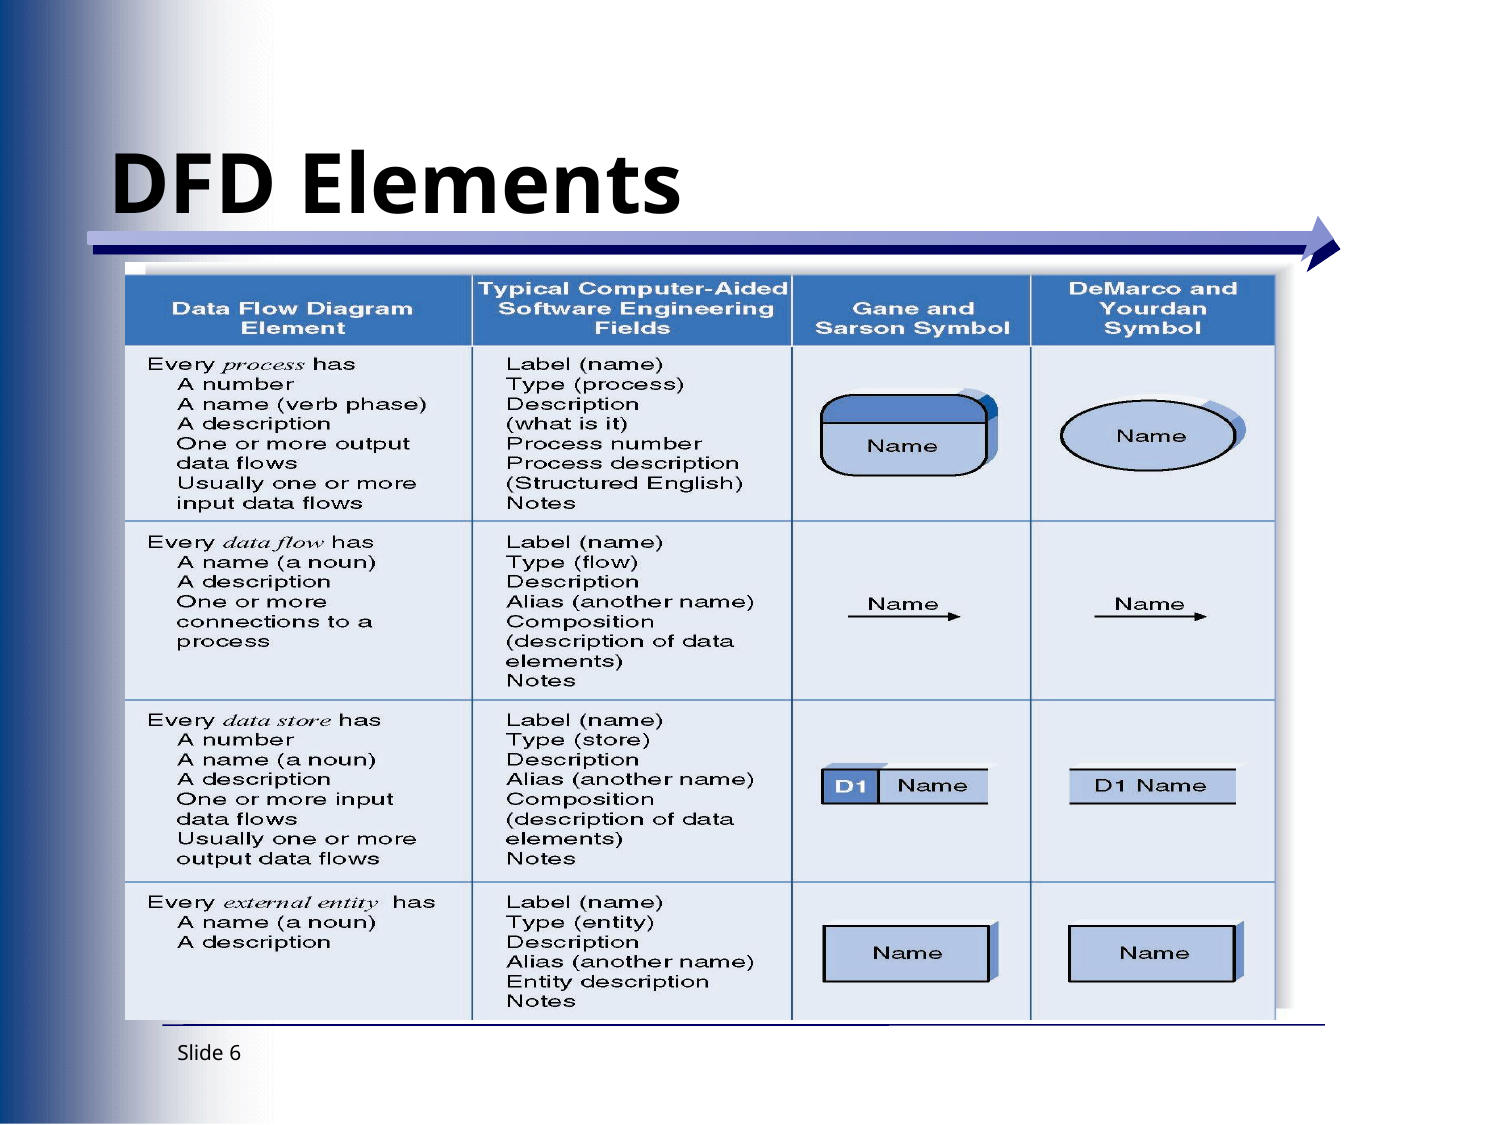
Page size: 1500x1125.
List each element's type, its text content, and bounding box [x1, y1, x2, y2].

picture [0, 0, 1295, 1125]
title DFD Elements [93, 49, 1369, 238]
slide_number Slide [162, 1024, 476, 1101]
